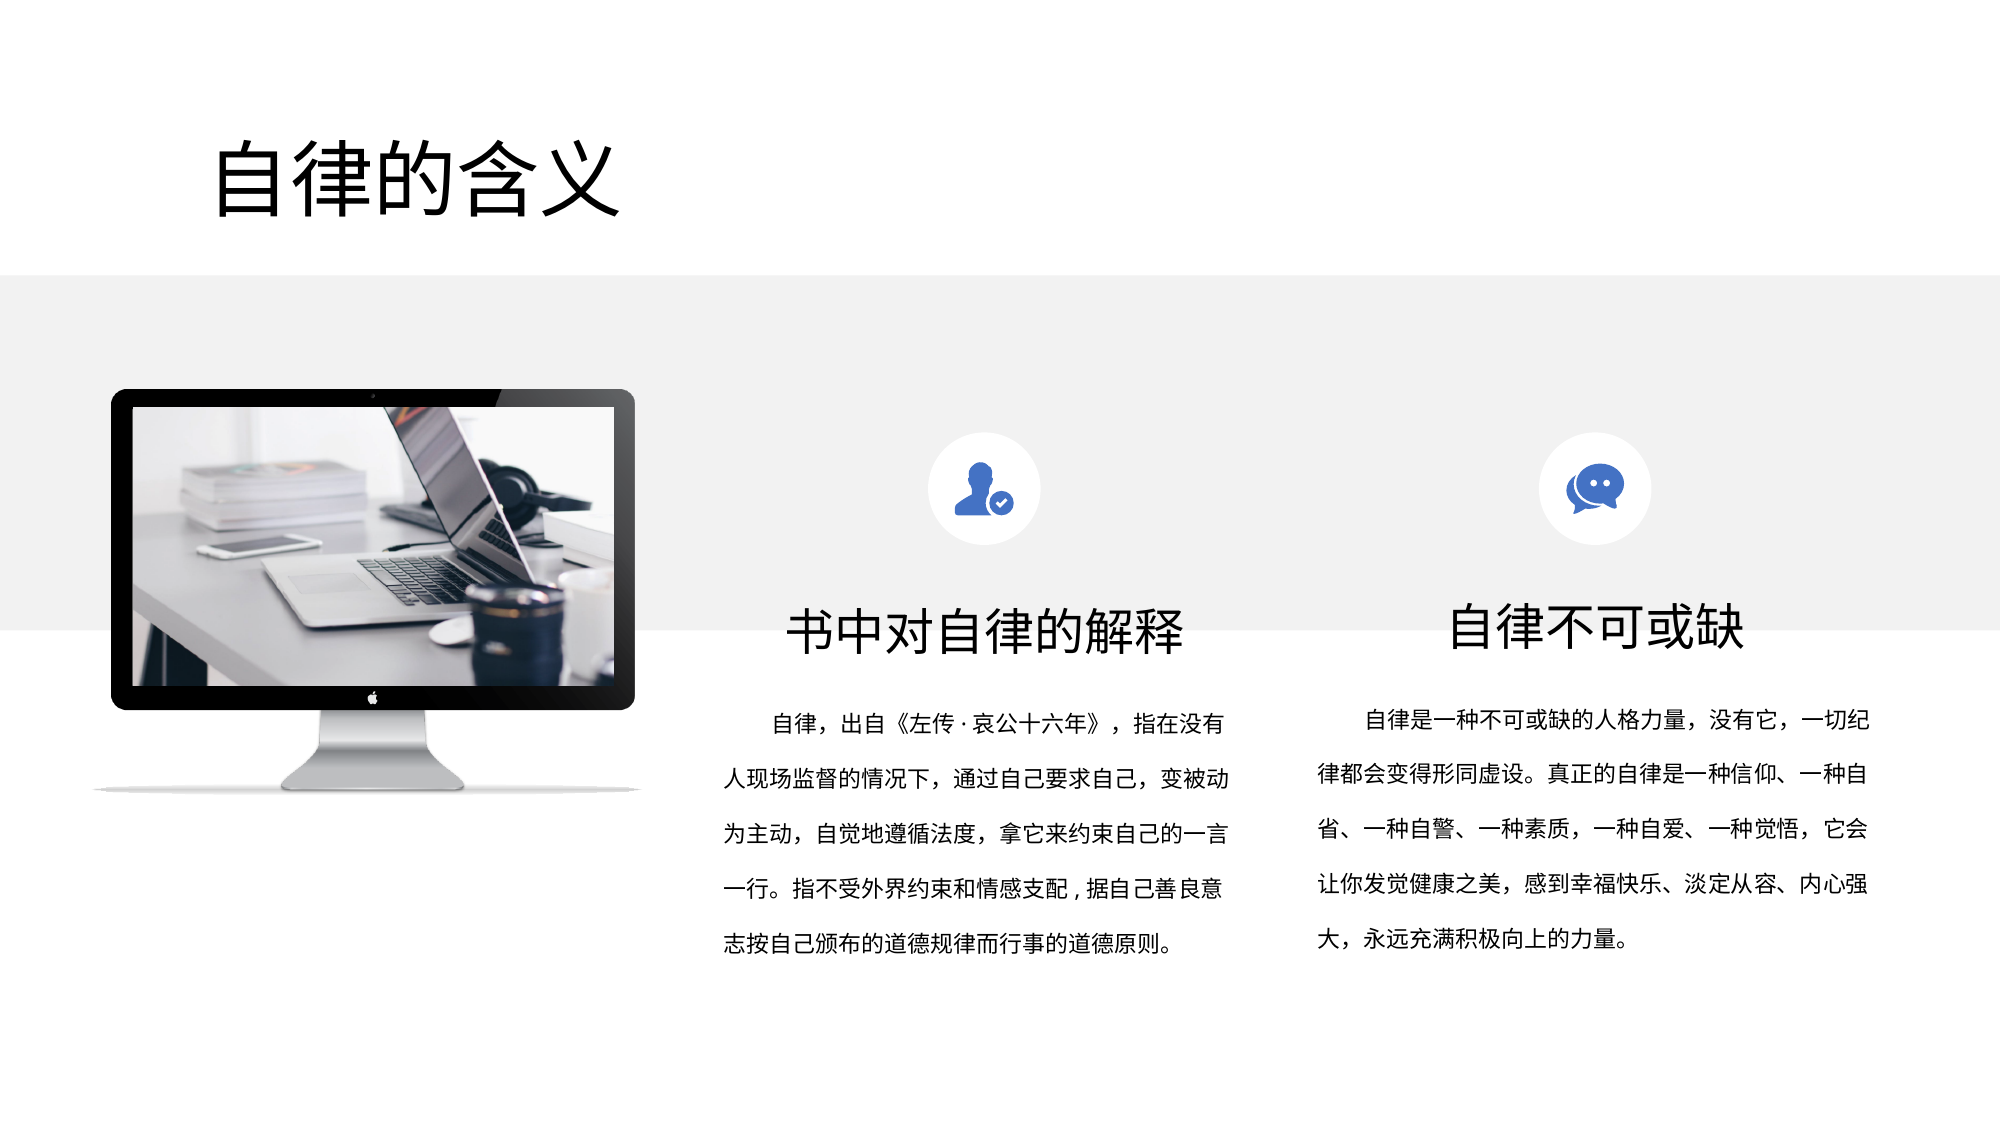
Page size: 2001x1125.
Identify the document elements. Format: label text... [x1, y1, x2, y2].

text_box 自律的含义 [191, 119, 748, 235]
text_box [1302, 432, 1888, 955]
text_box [709, 432, 1260, 960]
text_box [0, 274, 2000, 632]
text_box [91, 389, 643, 795]
